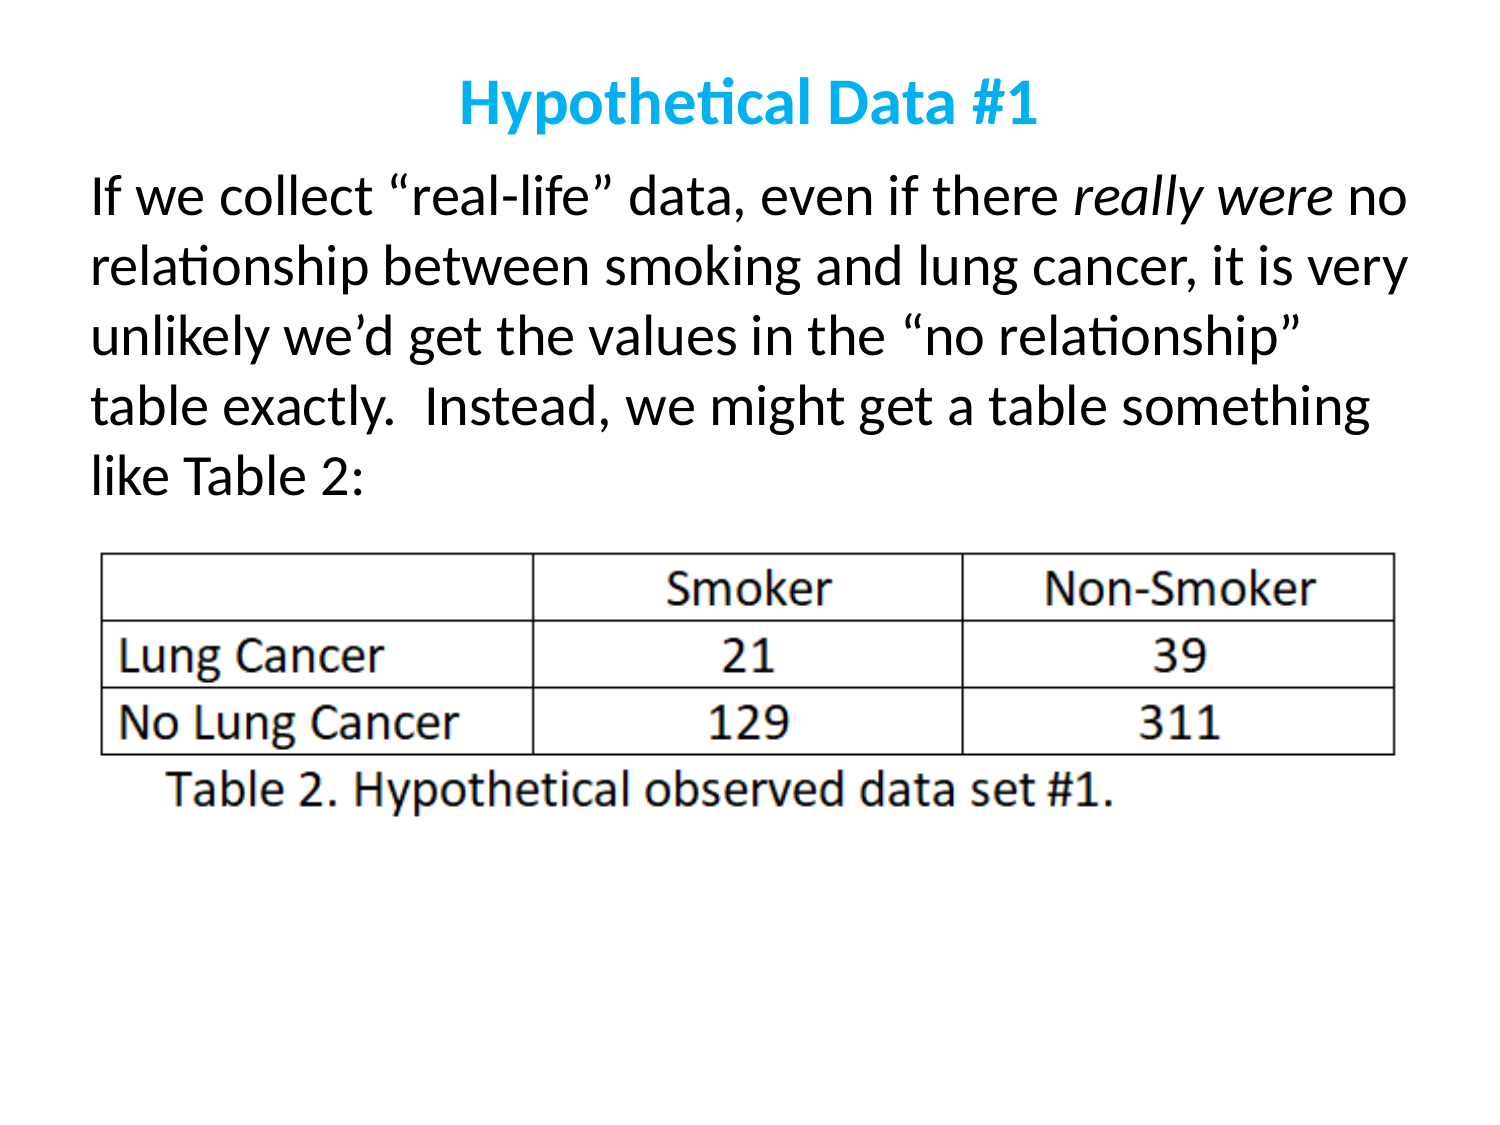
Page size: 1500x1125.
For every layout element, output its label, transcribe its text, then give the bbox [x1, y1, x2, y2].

list If we collect “real-life” data, even if there really were no relationship between smoking and lung cancer, it is very unlikely we’d get the values in the “no relationship” table exactly. Instead, we might get a table something like Table 2: [75, 149, 1425, 1005]
picture [87, 537, 1426, 826]
title Hypothetical Data #1 [75, 45, 1425, 149]
